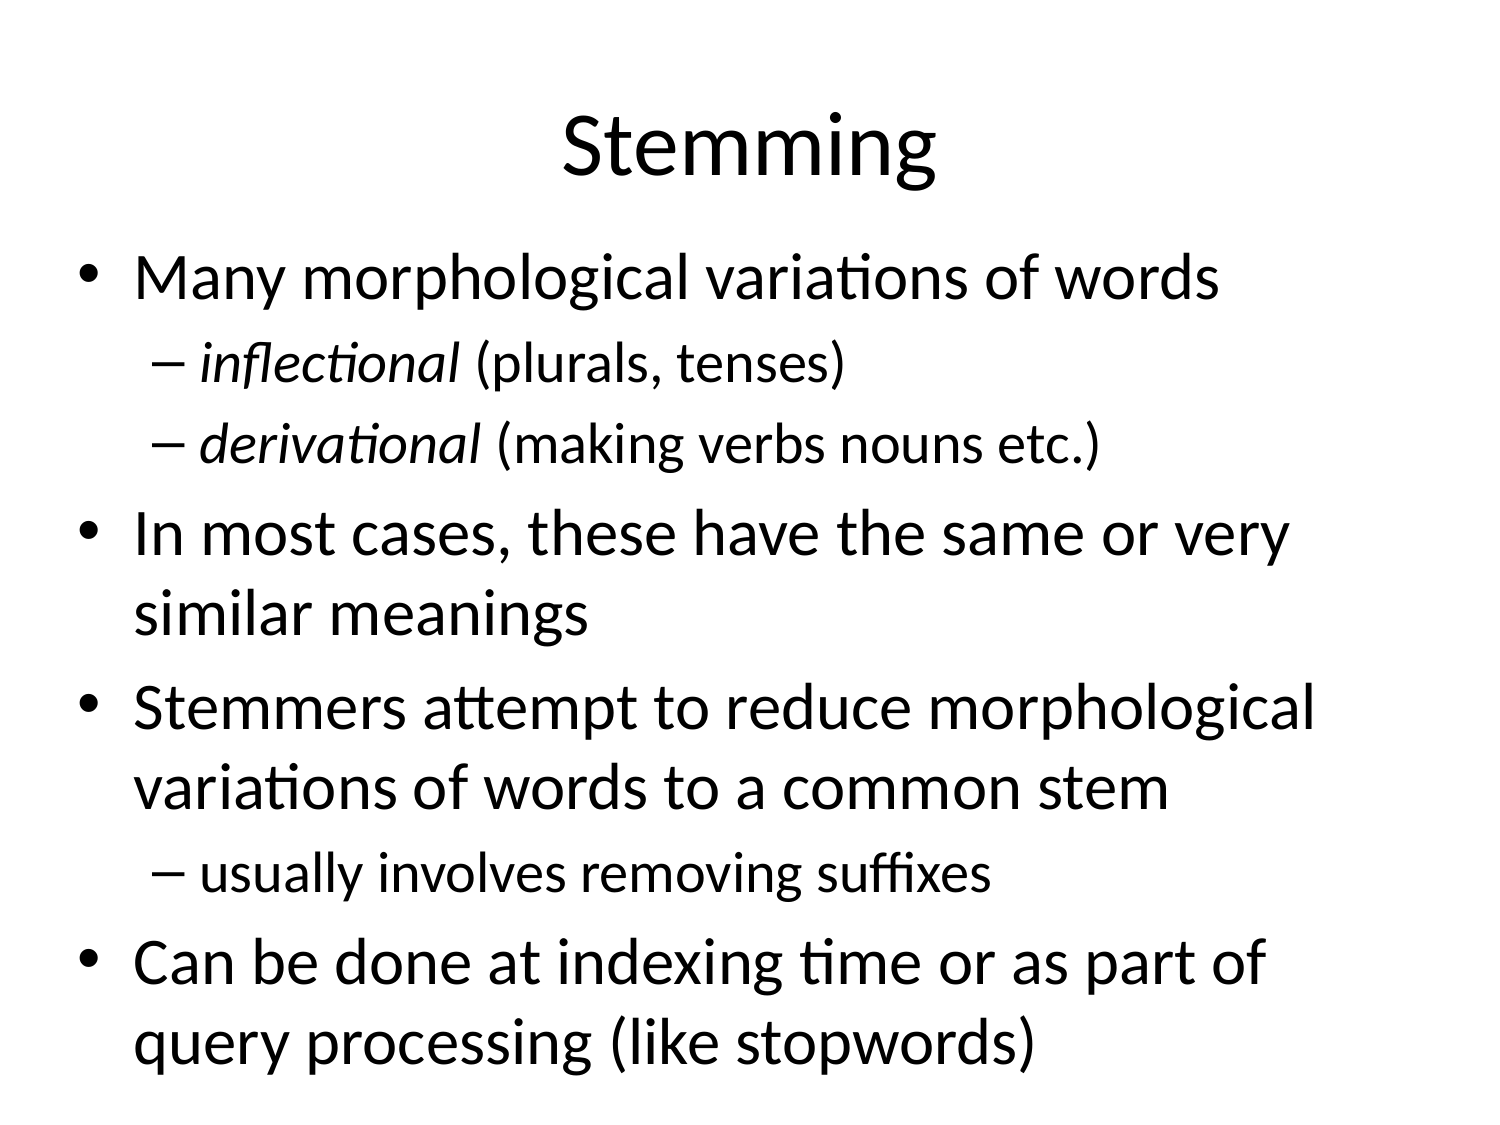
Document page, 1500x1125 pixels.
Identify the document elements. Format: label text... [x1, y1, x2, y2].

title Stemming [75, 45, 1425, 233]
list Many morphological variations of words inflectional (plurals, tenses) derivational (making verbs nouns etc.) In most cases, these have the same or very similar meanings Stemmers attempt to reduce morphological variations of words to a common stem usually involves removing suffixes Can be done at indexing time or as part of query processing (like stopwords) [62, 224, 1413, 1088]
